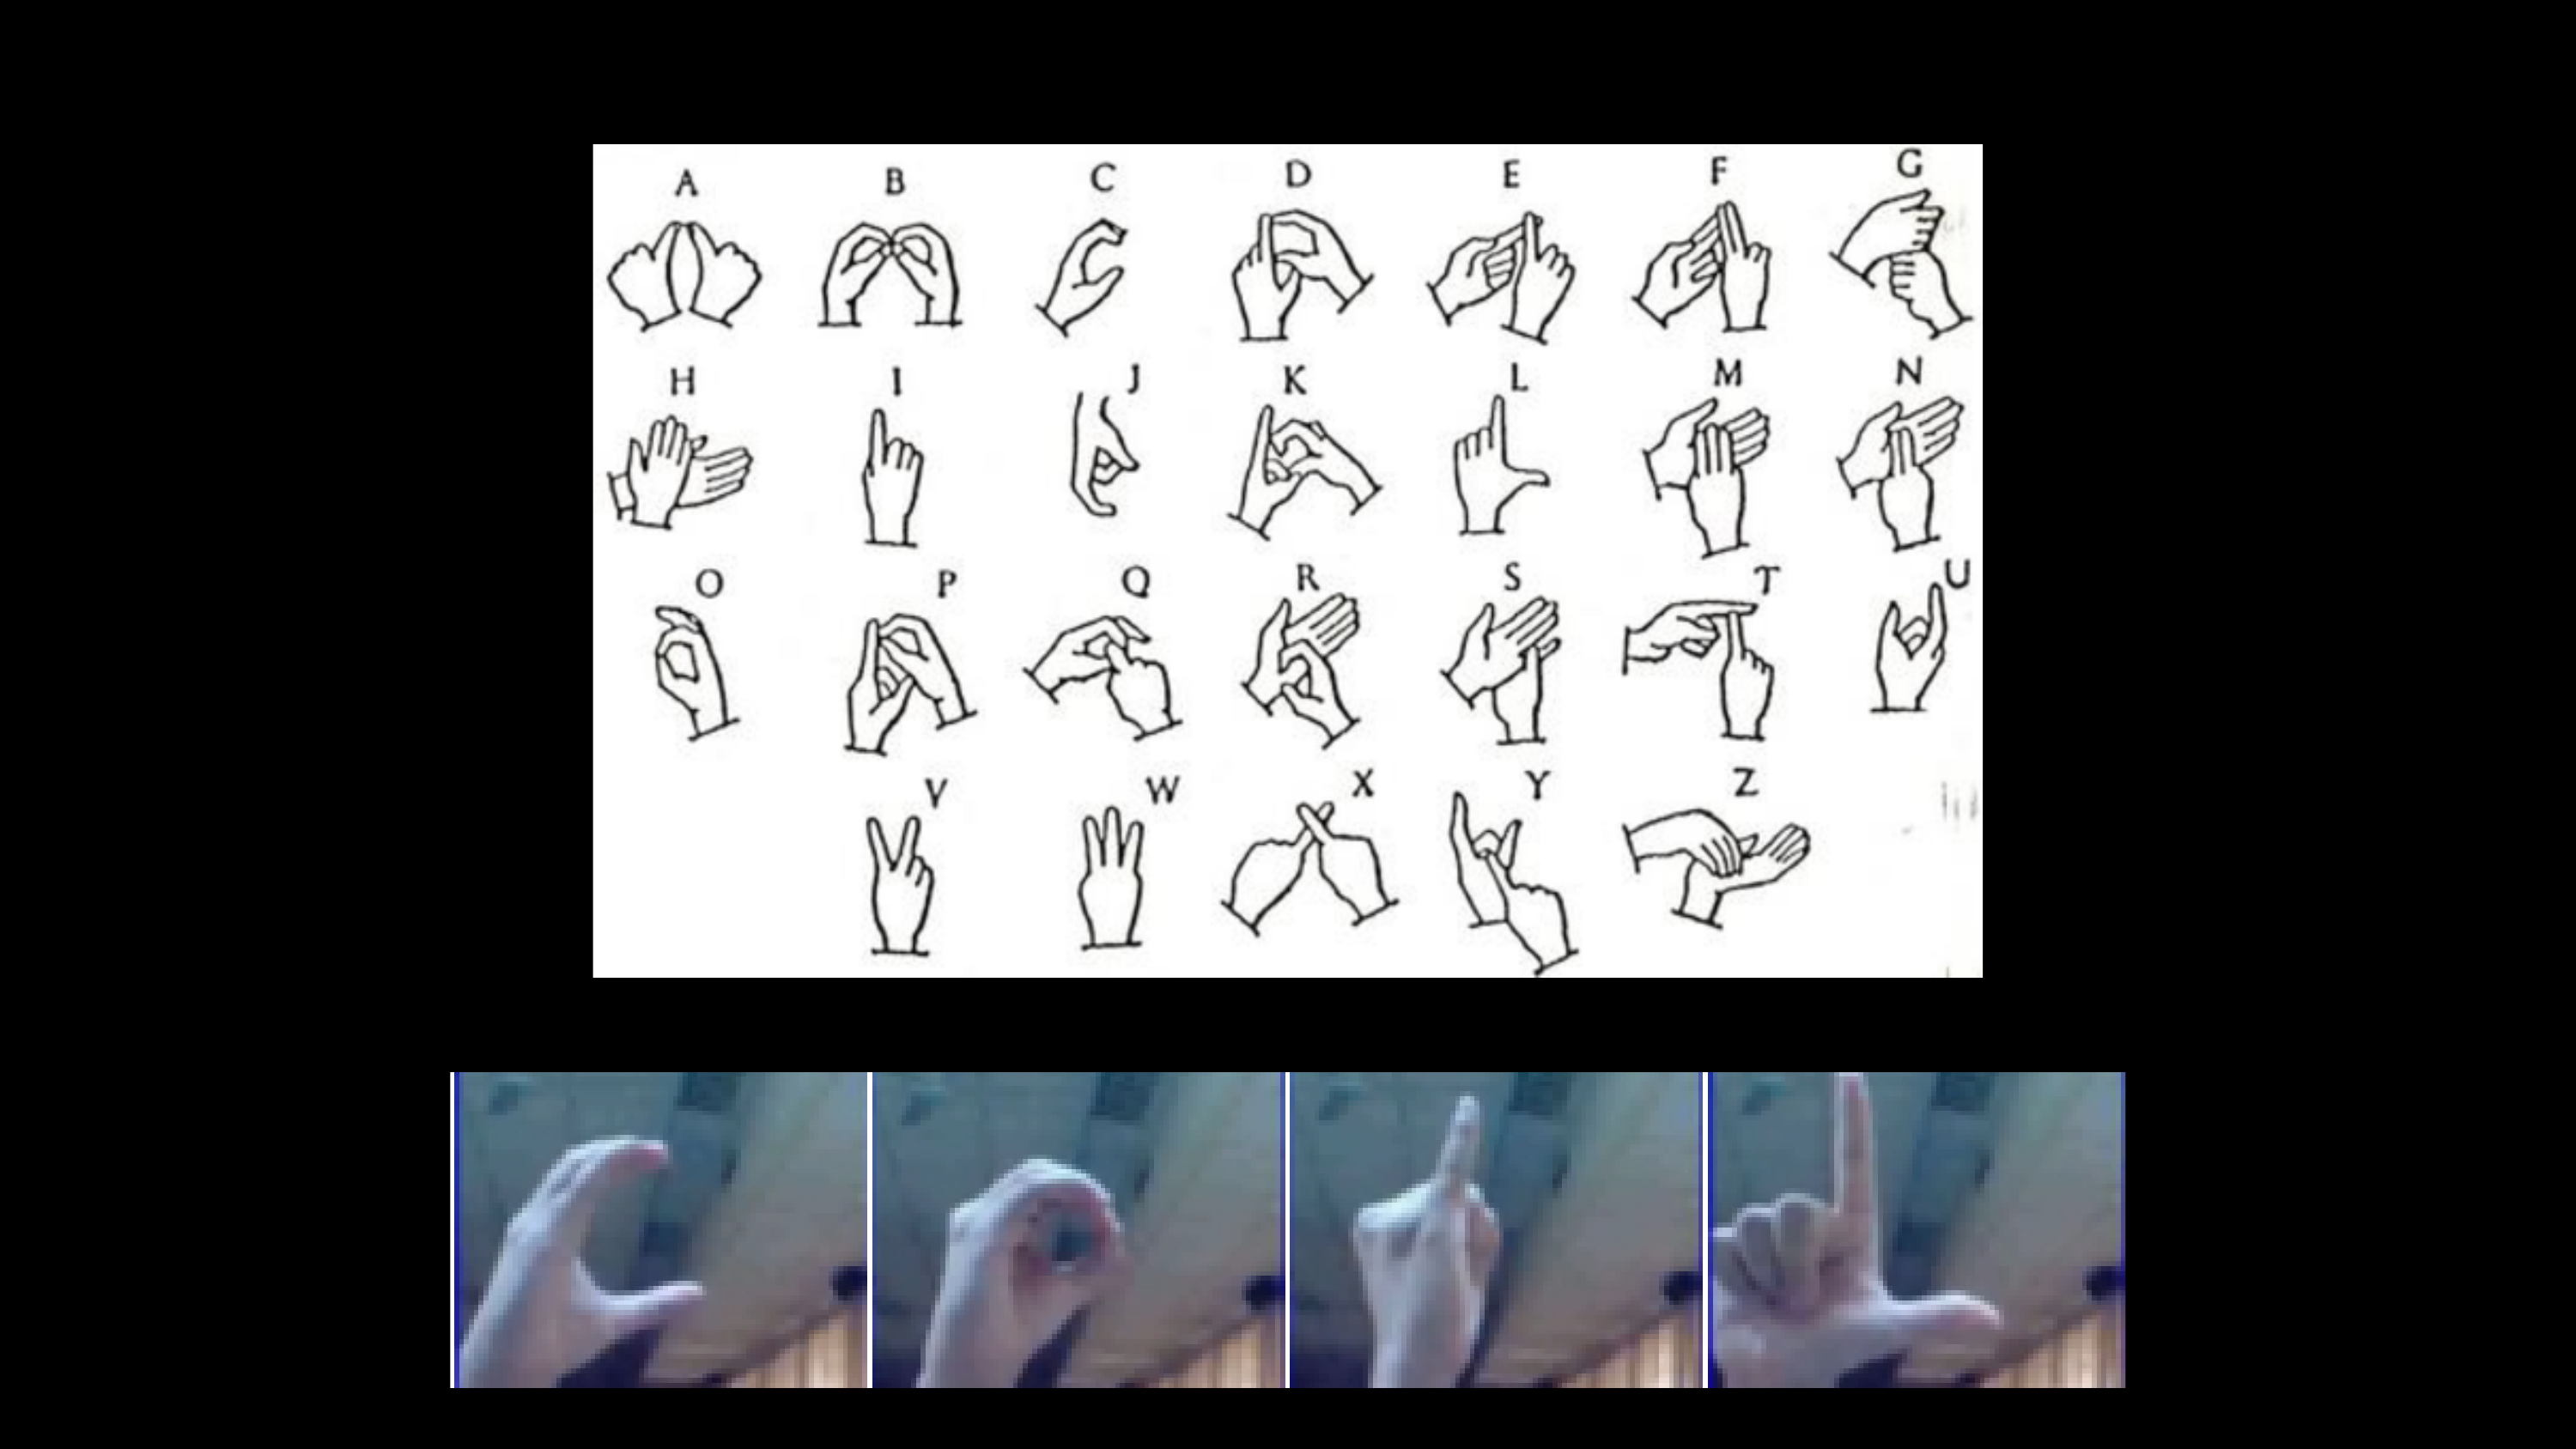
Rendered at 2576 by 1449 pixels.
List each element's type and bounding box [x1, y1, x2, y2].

text_box [450, 1072, 2126, 1388]
text_box [592, 144, 1984, 978]
